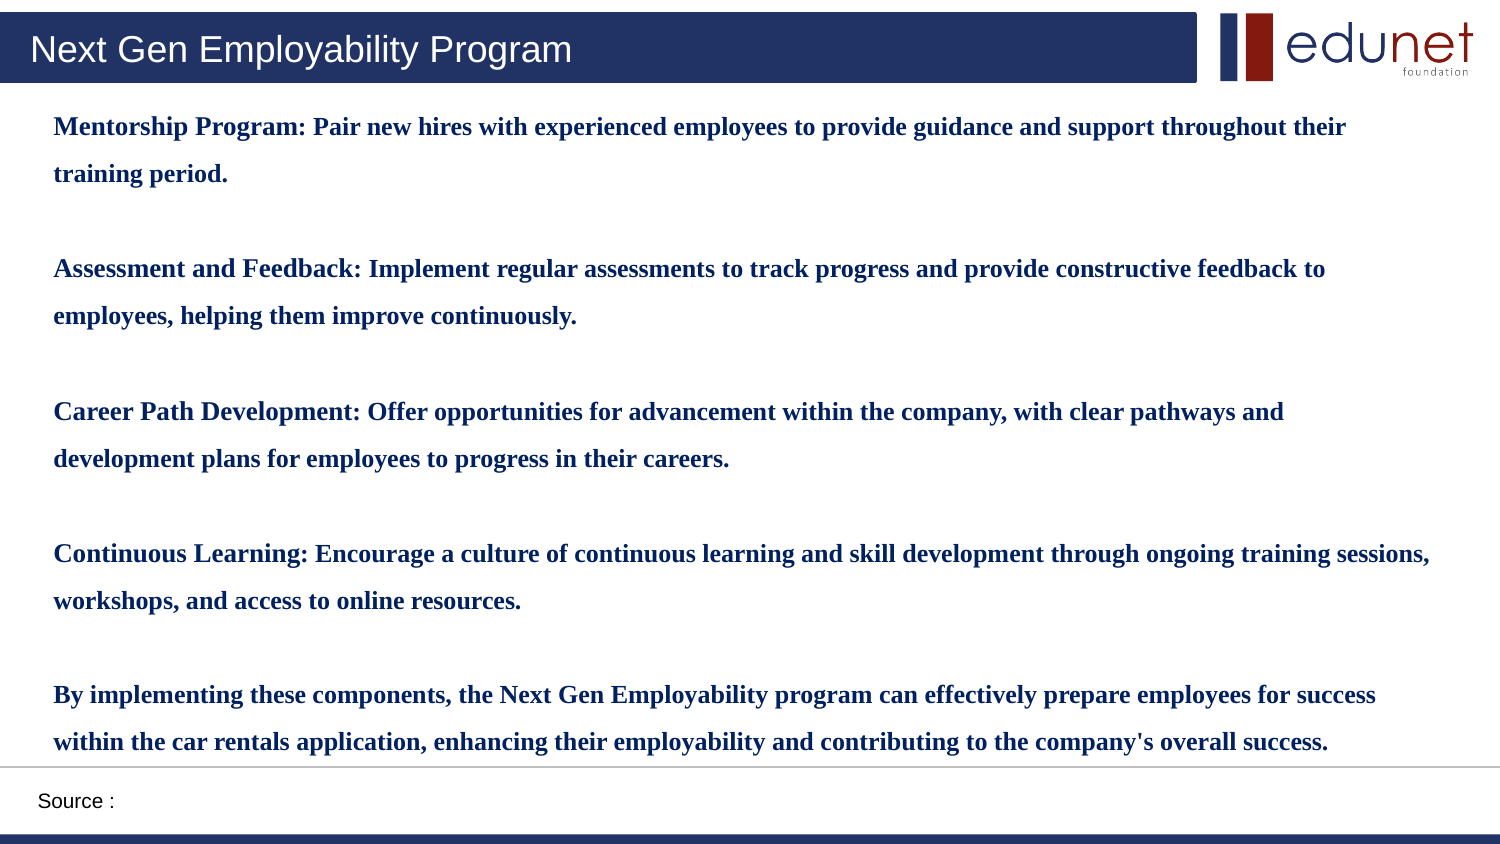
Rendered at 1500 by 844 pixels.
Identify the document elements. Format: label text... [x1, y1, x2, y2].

picture [1279, 14, 1482, 83]
text_box Source : [22, 776, 139, 826]
text_box Mentorship Program: Pair new hires with experienced employees to provide guidance and support throughout their training period. Assessment and Feedback: Implement regular assessments to track progress and provide constructive feedback to employees, helping them improve continuously. Career Path Development: Offer opportunities for advancement within the company, with clear pathways and development plans for employees to progress in their careers. Continuous Learning: Encourage a culture of continuous learning and skill development through ongoing training sessions, workshops, and access to online resources. By implementing these components, the Next Gen Employability program can effectively prepare employees for success within the car rentals application, enhancing their employability and contributing to the company's overall success. [0, 84, 1446, 763]
